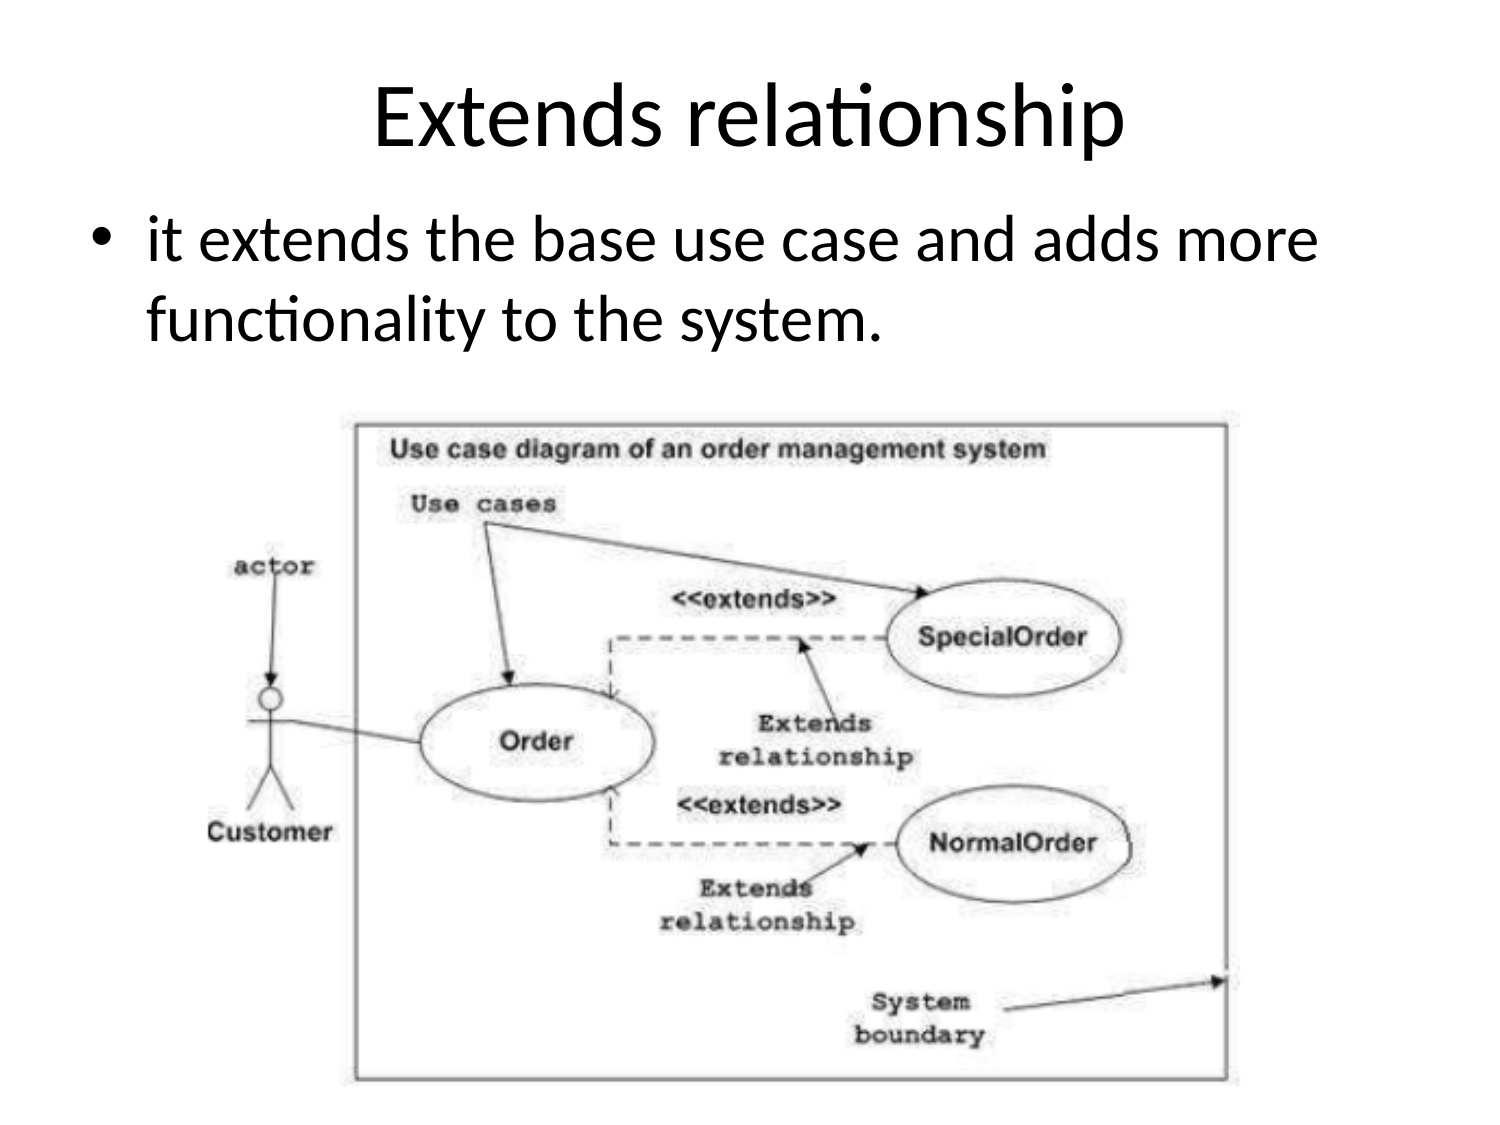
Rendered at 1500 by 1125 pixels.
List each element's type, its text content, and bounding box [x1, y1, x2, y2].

title Extends relationship [75, 45, 1425, 175]
picture [174, 387, 1276, 1091]
list it extends the base use case and adds more functionality to the system. [75, 187, 1425, 1100]
